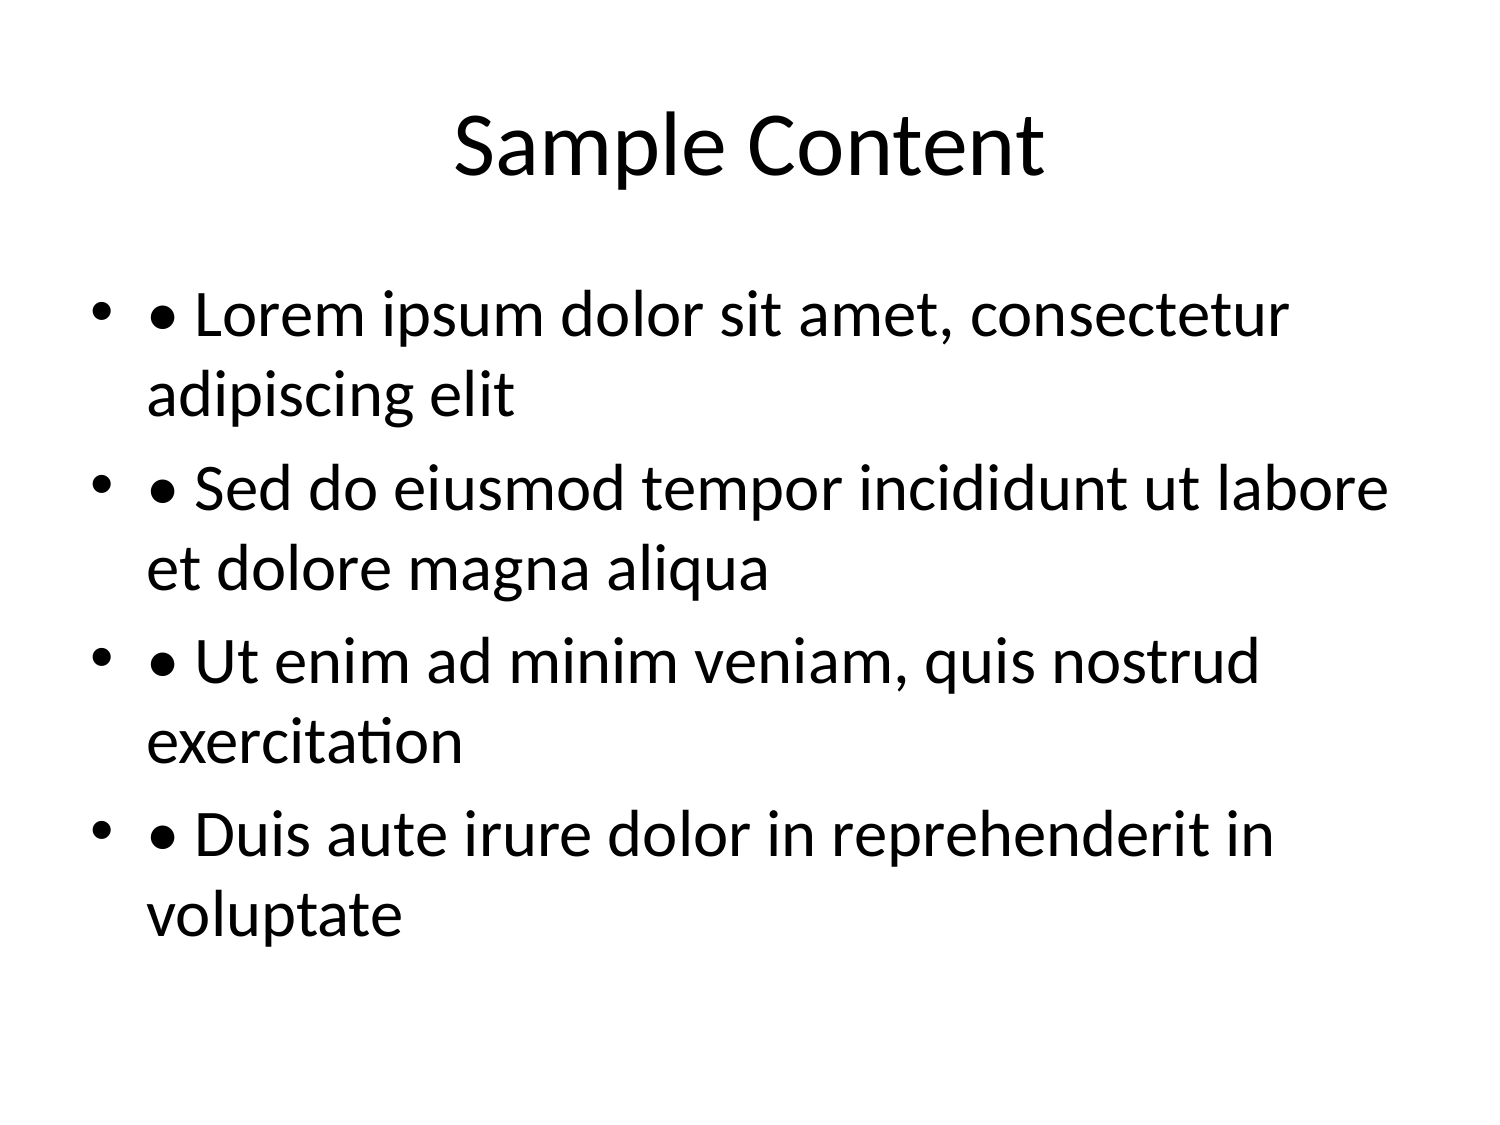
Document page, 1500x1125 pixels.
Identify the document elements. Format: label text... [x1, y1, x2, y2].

title Sample Content [75, 45, 1425, 233]
list • Lorem ipsum dolor sit amet, consectetur adipiscing elit • Sed do eiusmod tempor incididunt ut labore et dolore magna aliqua • Ut enim ad minim veniam, quis nostrud exercitation • Duis aute irure dolor in reprehenderit in voluptate [75, 262, 1425, 1005]
